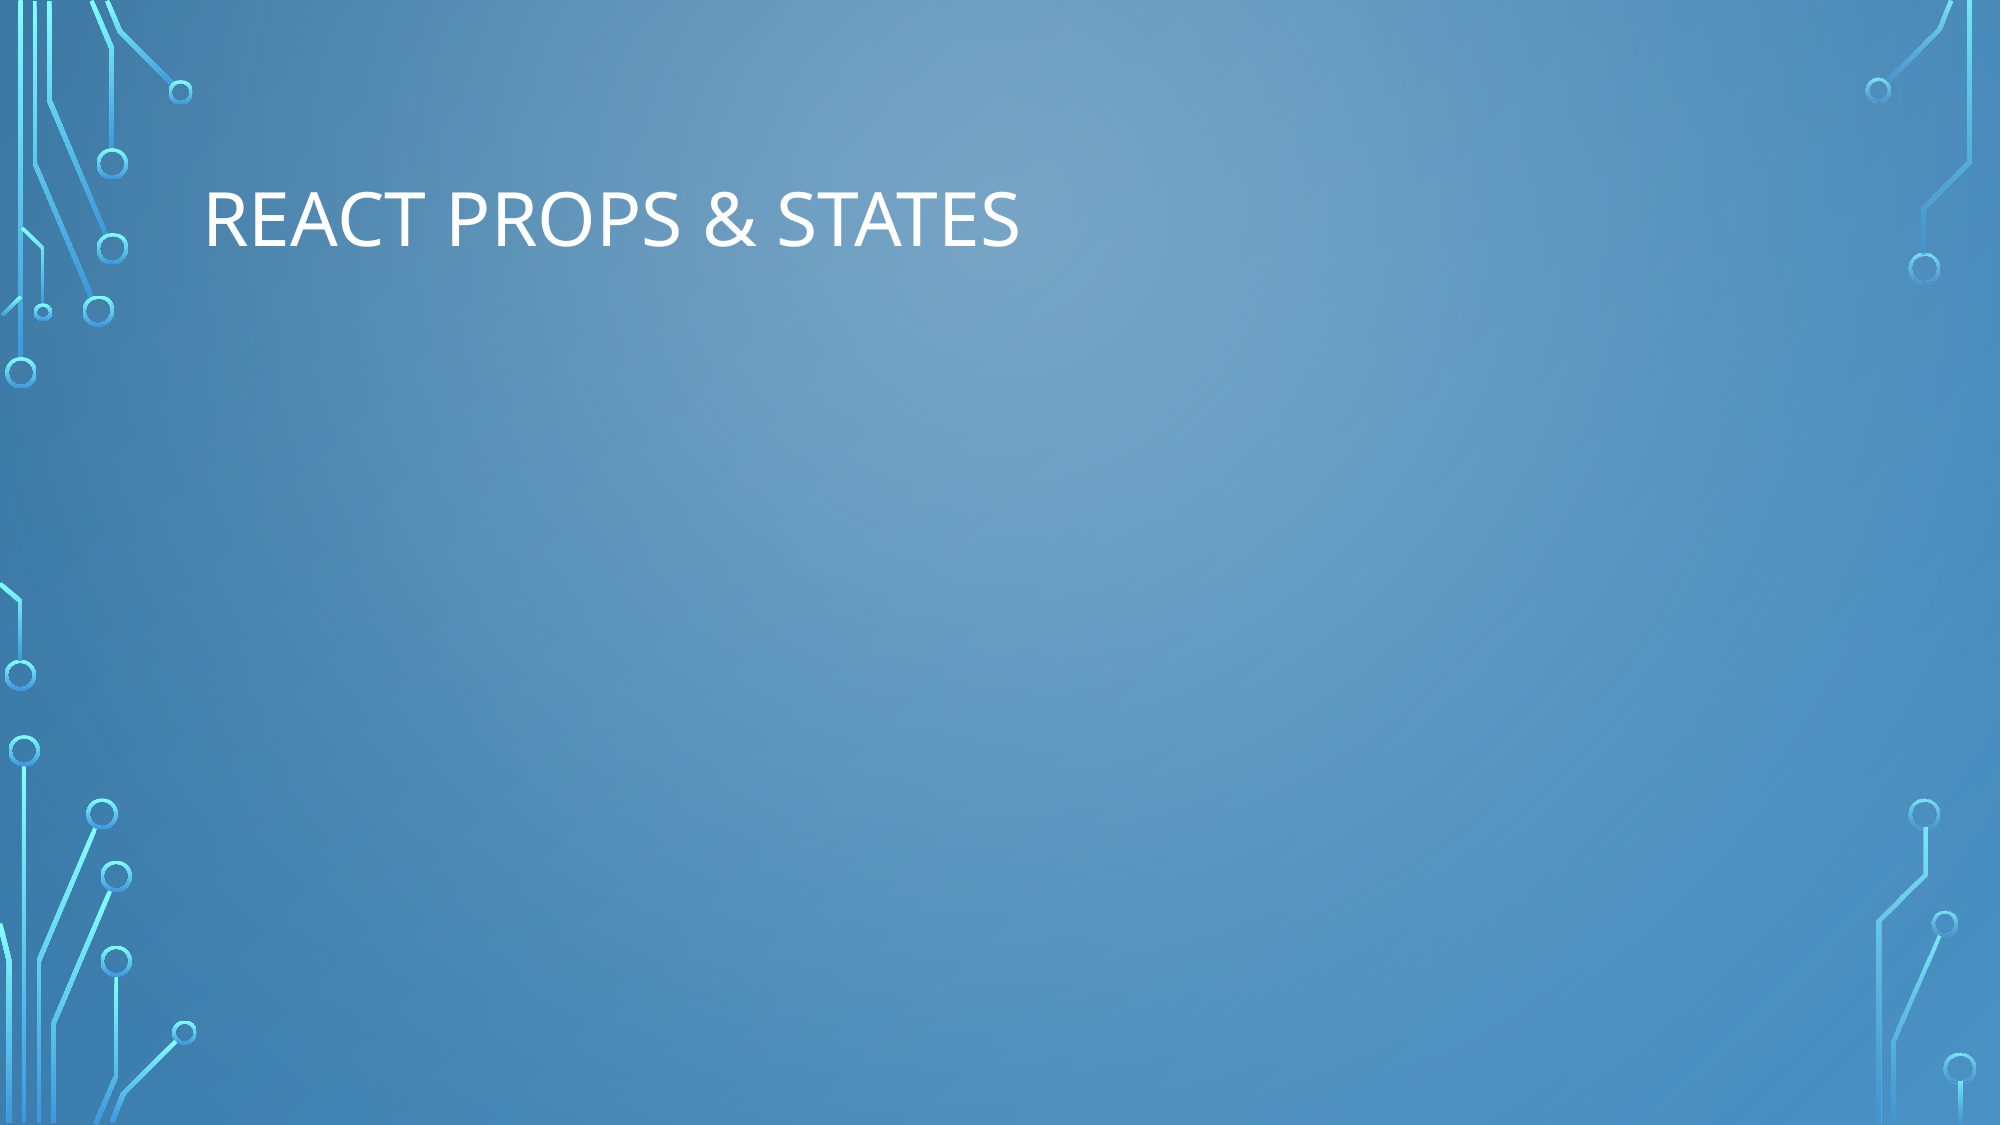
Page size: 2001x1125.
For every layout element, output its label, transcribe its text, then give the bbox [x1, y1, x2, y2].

title React props & states [187, 101, 1813, 344]
